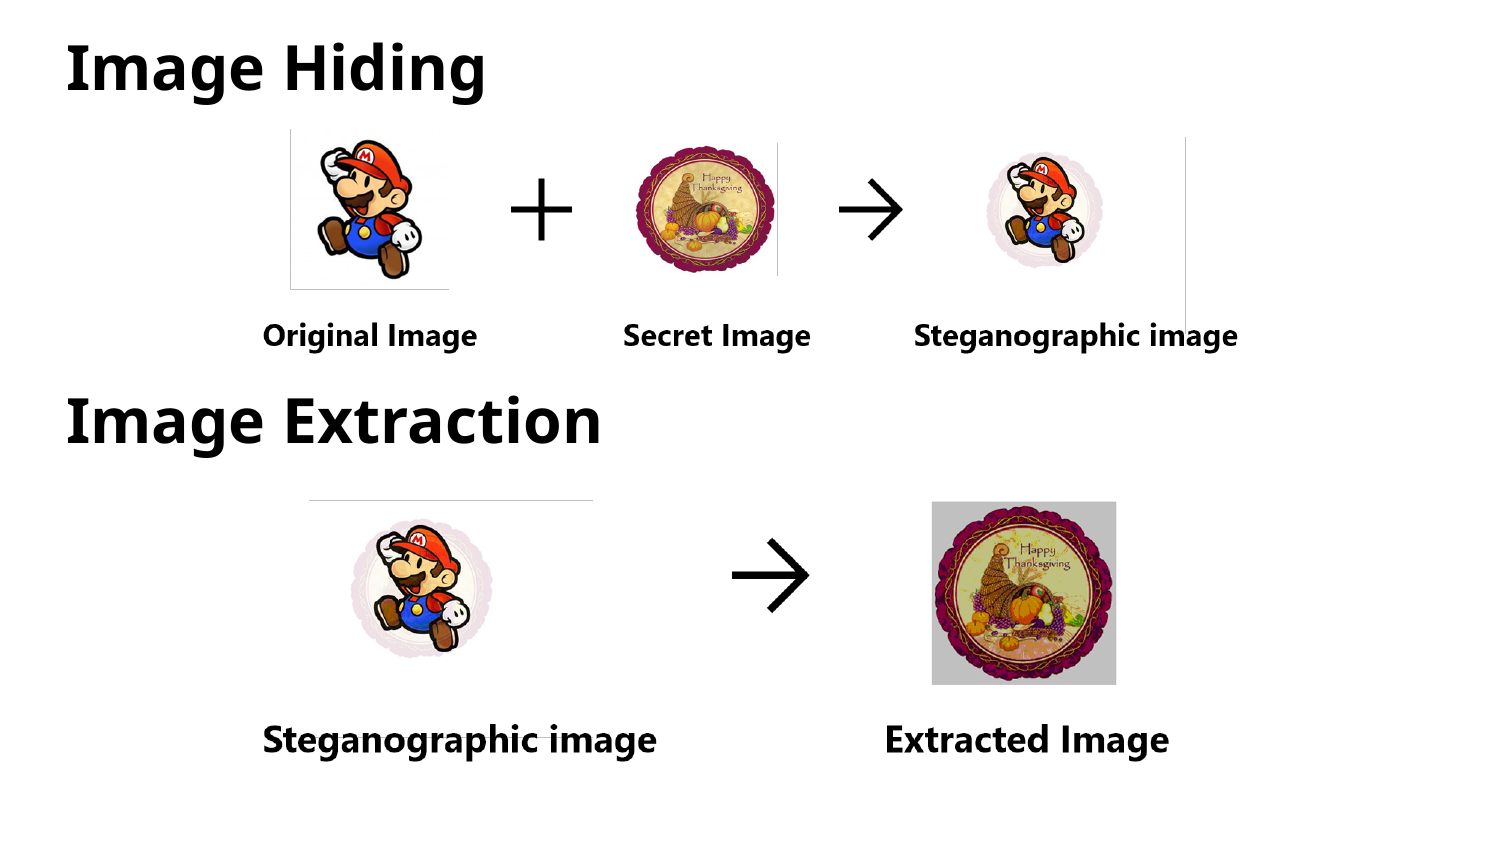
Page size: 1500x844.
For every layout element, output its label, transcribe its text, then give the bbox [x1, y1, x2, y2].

picture [262, 129, 1238, 354]
title Image Extraction [51, 365, 1449, 471]
title Image Hiding [51, 12, 1449, 118]
picture [262, 483, 1238, 779]
